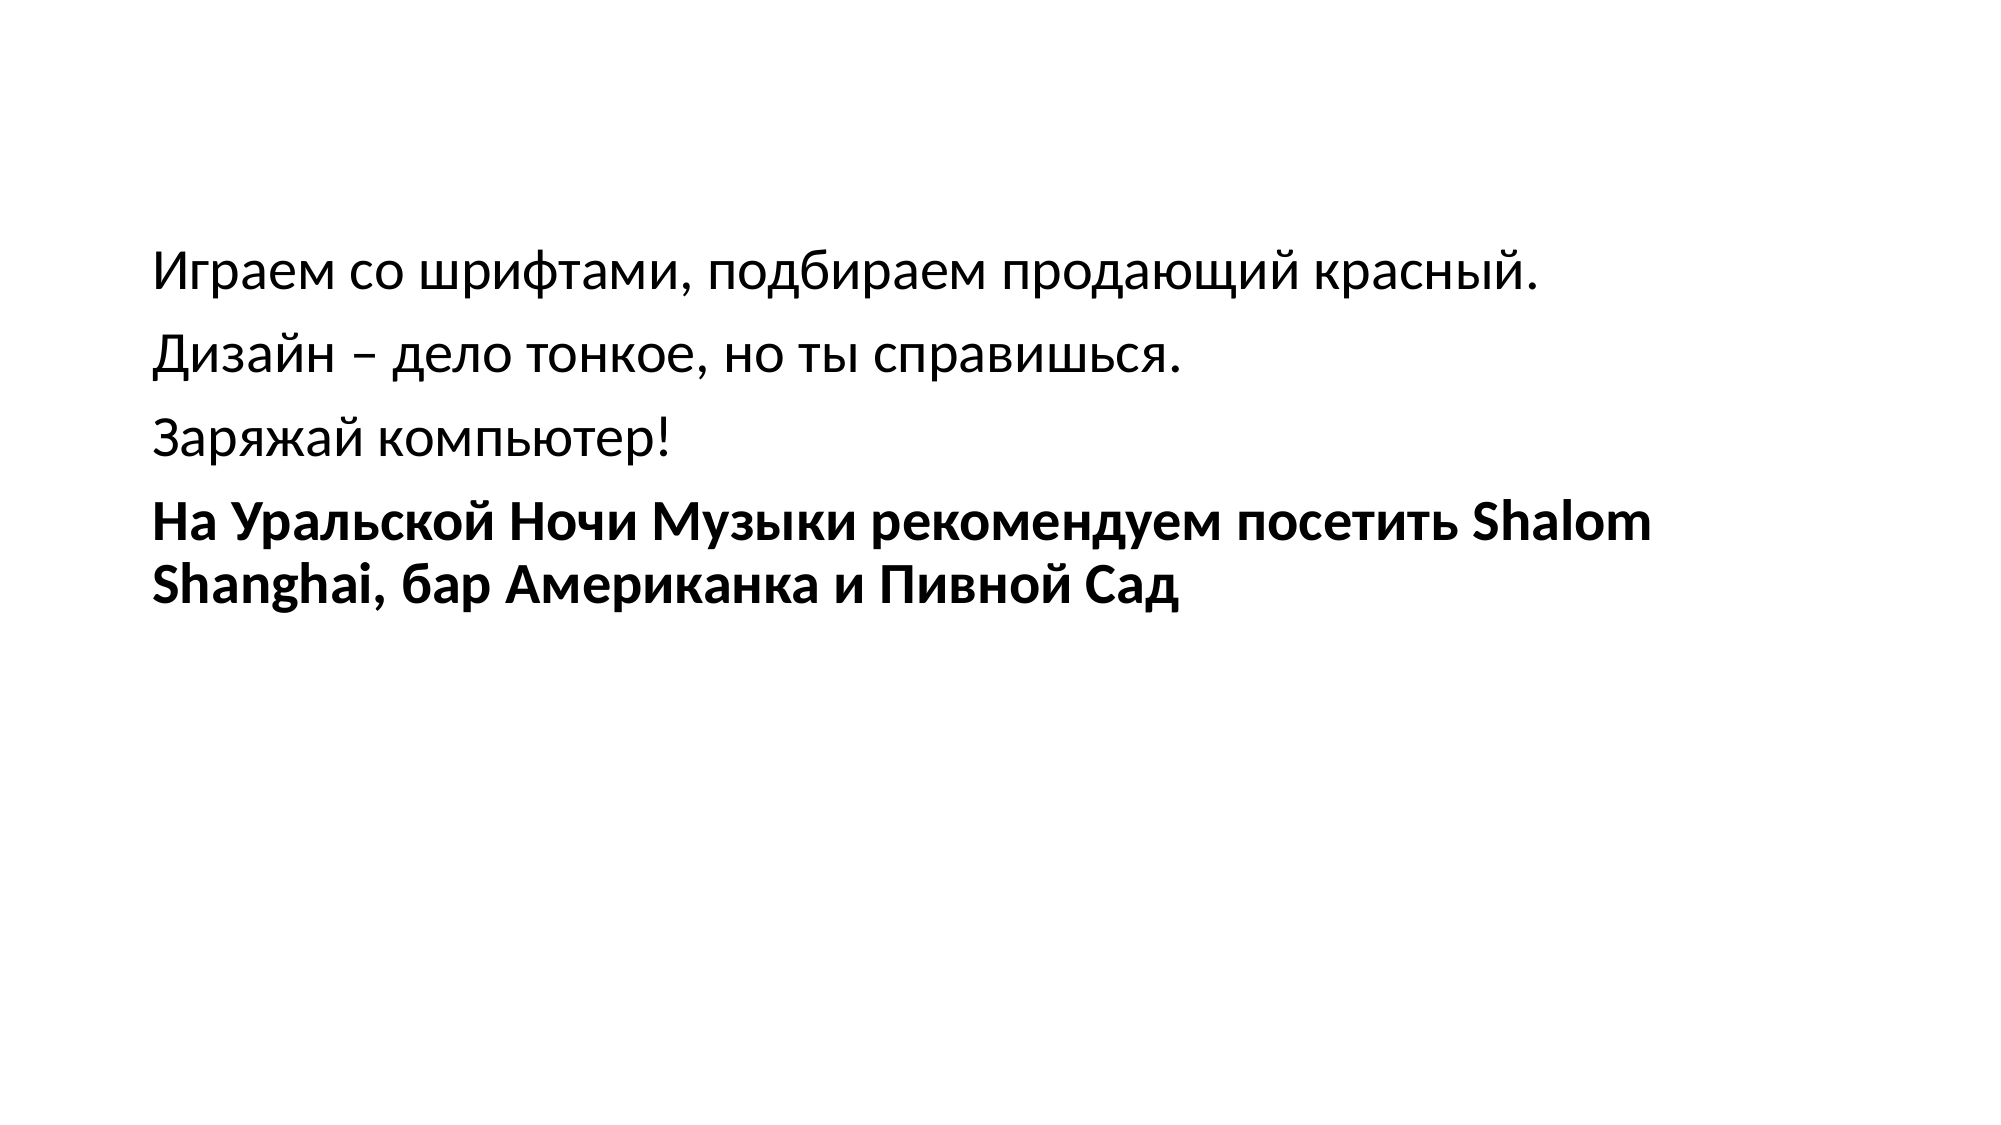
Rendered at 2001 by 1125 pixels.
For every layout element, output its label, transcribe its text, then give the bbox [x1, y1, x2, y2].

list Играем со шрифтами, подбираем продающий красный. Дизайн – дело тонкое, но ты справишься. Заряжай компьютер! На Уральской Ночи Музыки рекомендуем посетить Shalom Shanghai, бар Американка и Пивной Сад [137, 231, 1863, 946]
